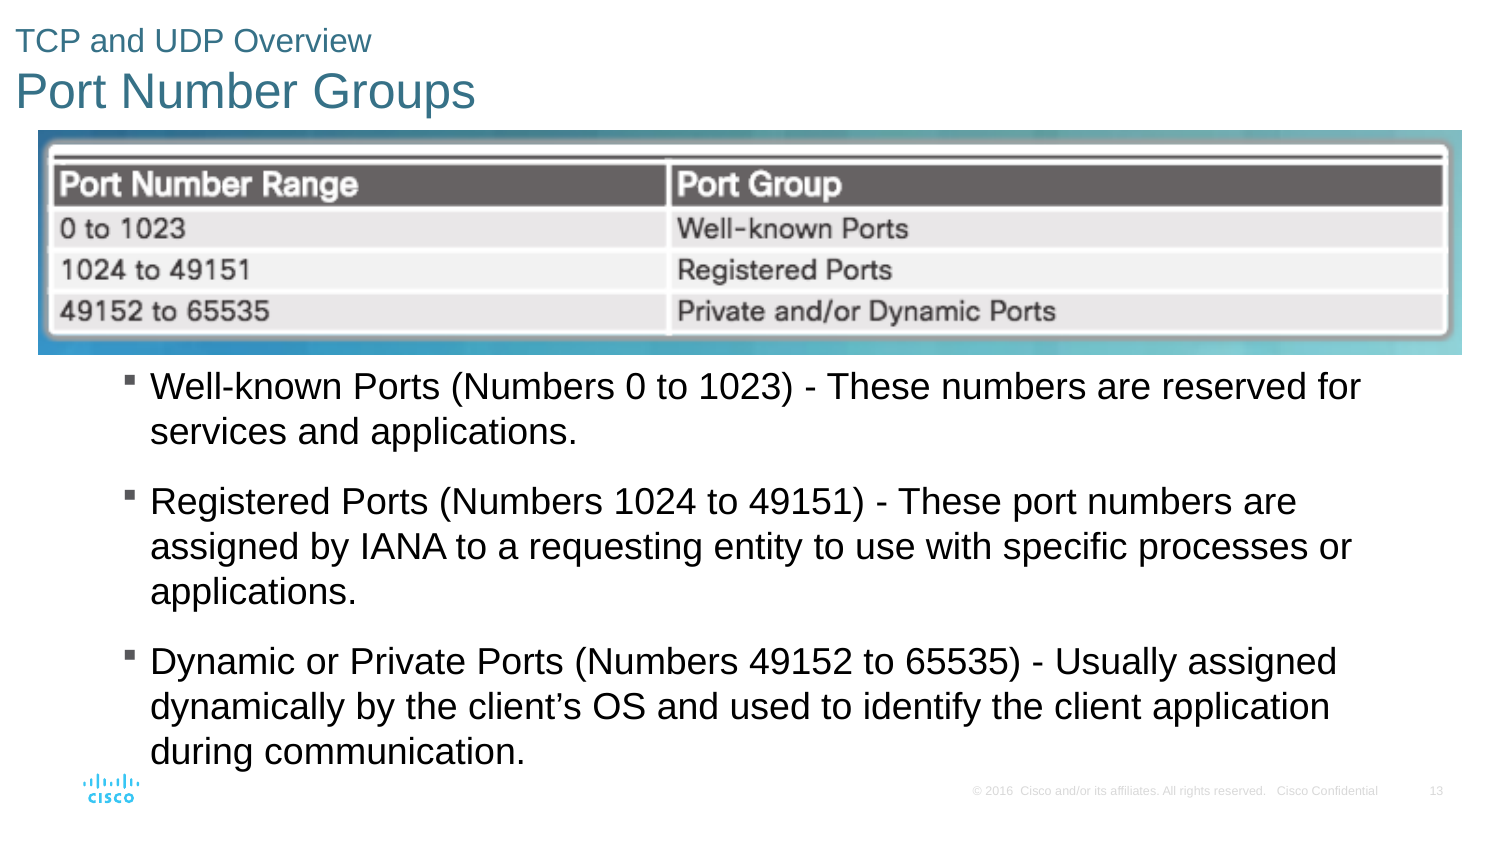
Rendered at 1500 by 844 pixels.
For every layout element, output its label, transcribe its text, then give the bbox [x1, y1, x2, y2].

text_box Well-known Ports (Numbers 0 to 1023) - These numbers are reserved for services and applications. Registered Ports (Numbers 1024 to 49151) - These port numbers are assigned by IANA to a requesting entity to use with specific processes or applications. Dynamic or Private Ports (Numbers 49152 to 65535) - Usually assigned dynamically by the client’s OS and used to identify the client application during communication. [107, 364, 1385, 780]
picture [38, 130, 1462, 355]
title TCP and UDP Overview Port Number Groups [0, 6, 1500, 131]
